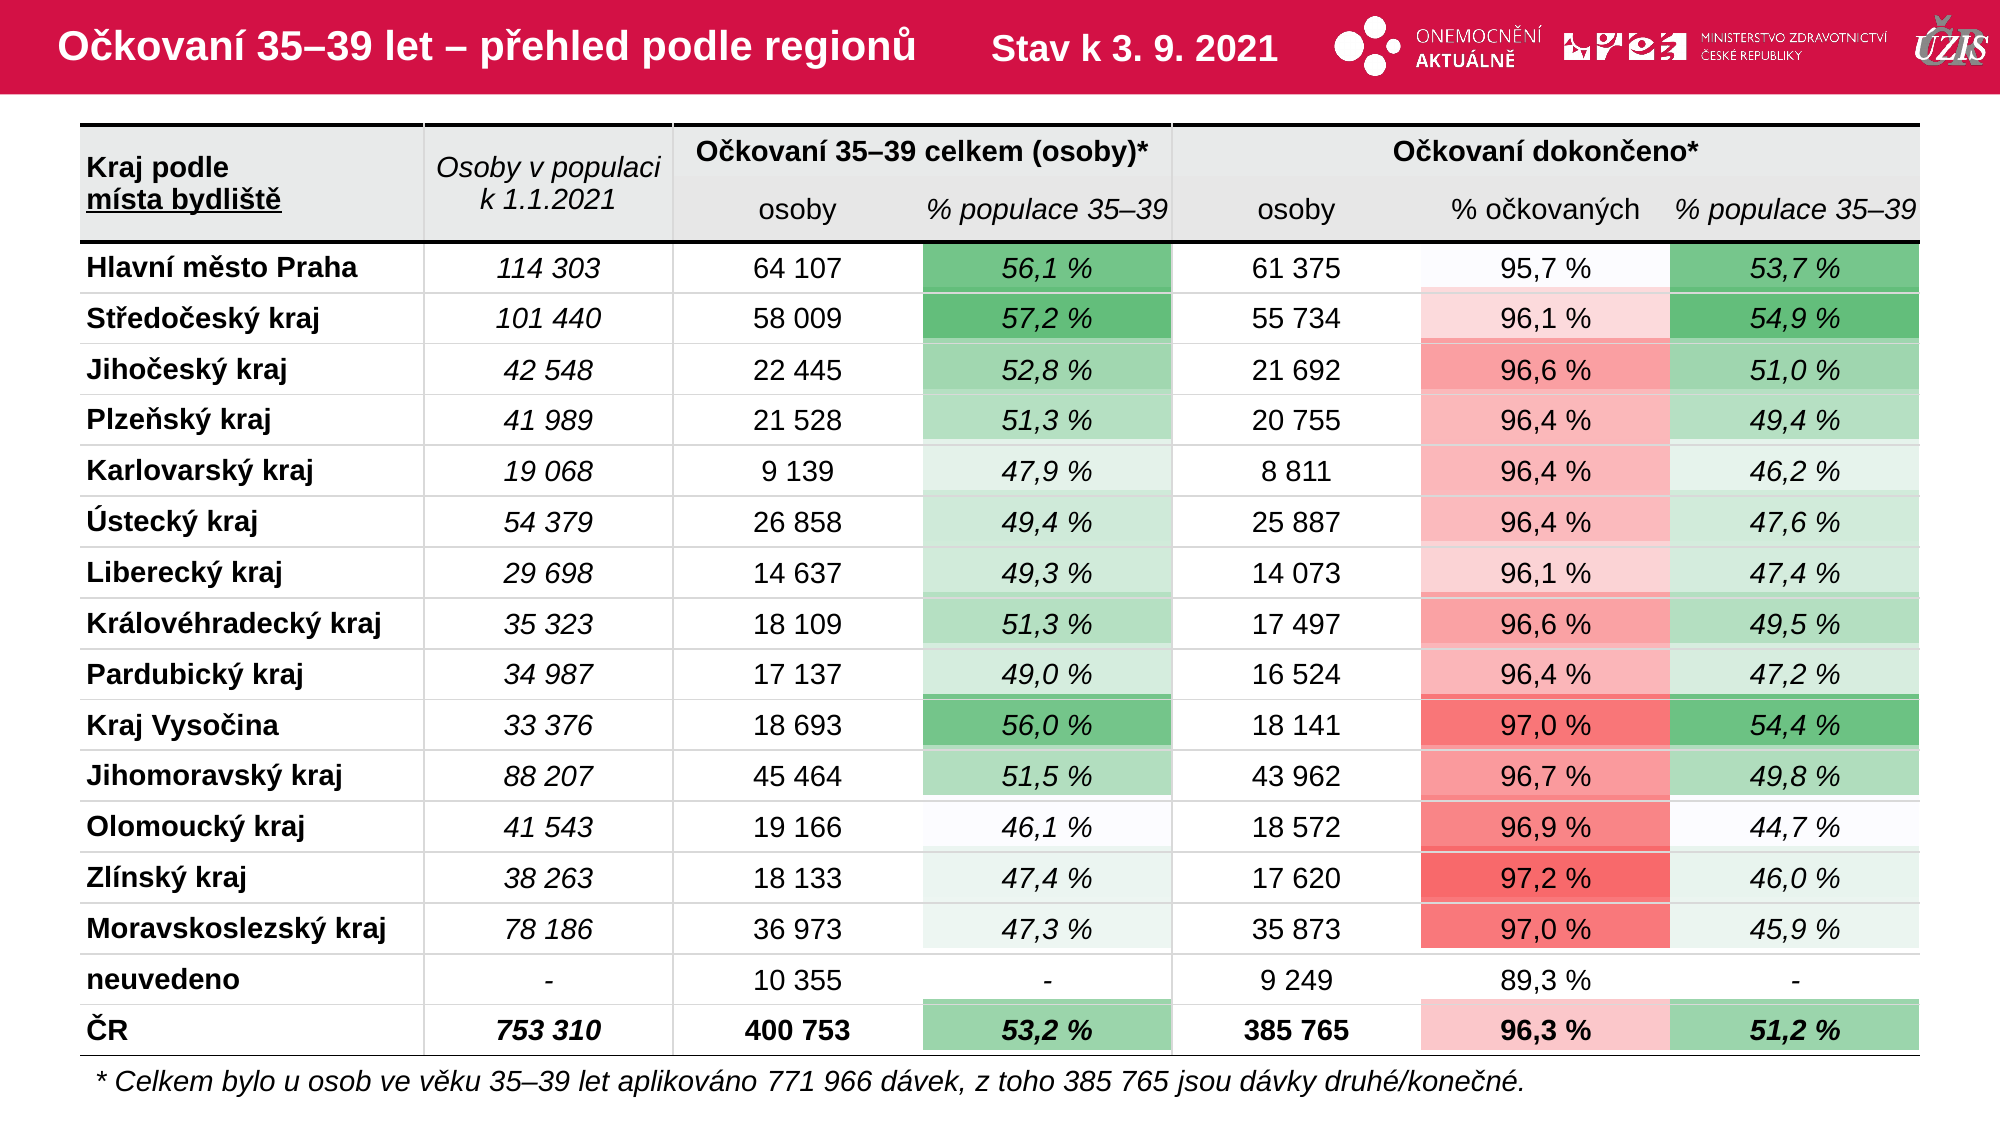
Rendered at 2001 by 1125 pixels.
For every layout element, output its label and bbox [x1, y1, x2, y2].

table_cell [674, 599, 1171, 648]
table_cell [674, 1005, 1171, 1055]
table_cell [80, 395, 423, 444]
table_cell [425, 751, 672, 800]
table_cell [1173, 853, 1920, 902]
table_cell [425, 344, 672, 394]
text_box [976, 16, 1421, 77]
title [42, 0, 1262, 95]
table_cell [80, 244, 423, 292]
table_cell [674, 446, 1171, 495]
table_cell [80, 497, 423, 546]
table_cell [674, 751, 1171, 800]
table_cell [425, 244, 672, 292]
table_cell [80, 650, 423, 699]
table_cell [425, 548, 672, 597]
table_cell [425, 599, 672, 648]
table_cell [425, 294, 672, 343]
table_cell [1173, 700, 1920, 749]
table_cell [80, 751, 423, 800]
table_cell [1173, 599, 1920, 648]
table_cell [80, 344, 423, 394]
table_cell [425, 395, 672, 444]
table_cell [1173, 751, 1920, 800]
table_cell [425, 853, 672, 902]
picture [1421, 16, 1542, 76]
table_cell [674, 700, 1171, 749]
table_cell [425, 650, 672, 699]
table_cell [674, 294, 1171, 343]
table_cell [80, 599, 423, 648]
table_cell [1173, 497, 1920, 546]
table_cell [674, 802, 1171, 851]
table_cell [80, 294, 423, 343]
table_cell [674, 176, 1171, 240]
picture [1915, 15, 1989, 66]
table_cell [80, 446, 423, 495]
table_cell [425, 802, 672, 851]
table_cell [1173, 176, 1920, 240]
table_cell [80, 548, 423, 597]
table_cell [1173, 294, 1920, 343]
table_cell [674, 497, 1171, 546]
table_cell [674, 244, 1171, 292]
picture [1563, 31, 1888, 60]
table_cell [80, 955, 423, 1004]
table_cell [1173, 344, 1920, 394]
table_cell [80, 904, 423, 953]
table_cell [425, 1005, 672, 1055]
table_cell [1173, 650, 1920, 699]
table_cell [1173, 955, 1920, 1004]
table_cell [1173, 1005, 1920, 1055]
table_cell [674, 650, 1171, 699]
table_header [674, 127, 1171, 176]
table_cell [674, 904, 1171, 953]
table_cell [80, 700, 423, 749]
table_header [1173, 127, 1920, 176]
table_cell [425, 955, 672, 1004]
table_header [425, 127, 672, 240]
table_cell [674, 344, 1171, 394]
table_cell [425, 446, 672, 495]
table_cell [674, 853, 1171, 902]
table_cell [80, 802, 423, 851]
table_cell [1173, 244, 1920, 292]
table_cell [674, 395, 1171, 444]
table_cell [674, 955, 1171, 1004]
table_cell [80, 853, 423, 902]
table_cell [80, 1005, 423, 1055]
table_header [80, 127, 423, 240]
table_cell [674, 548, 1171, 597]
table_cell [425, 700, 672, 749]
table_cell [425, 904, 672, 953]
table_cell [1173, 904, 1920, 953]
table_cell [1173, 802, 1920, 851]
table_cell [1173, 548, 1920, 597]
table_cell [425, 497, 672, 546]
table_cell [1173, 395, 1920, 444]
table_cell [1173, 446, 1920, 495]
text_box [80, 1055, 1871, 1105]
